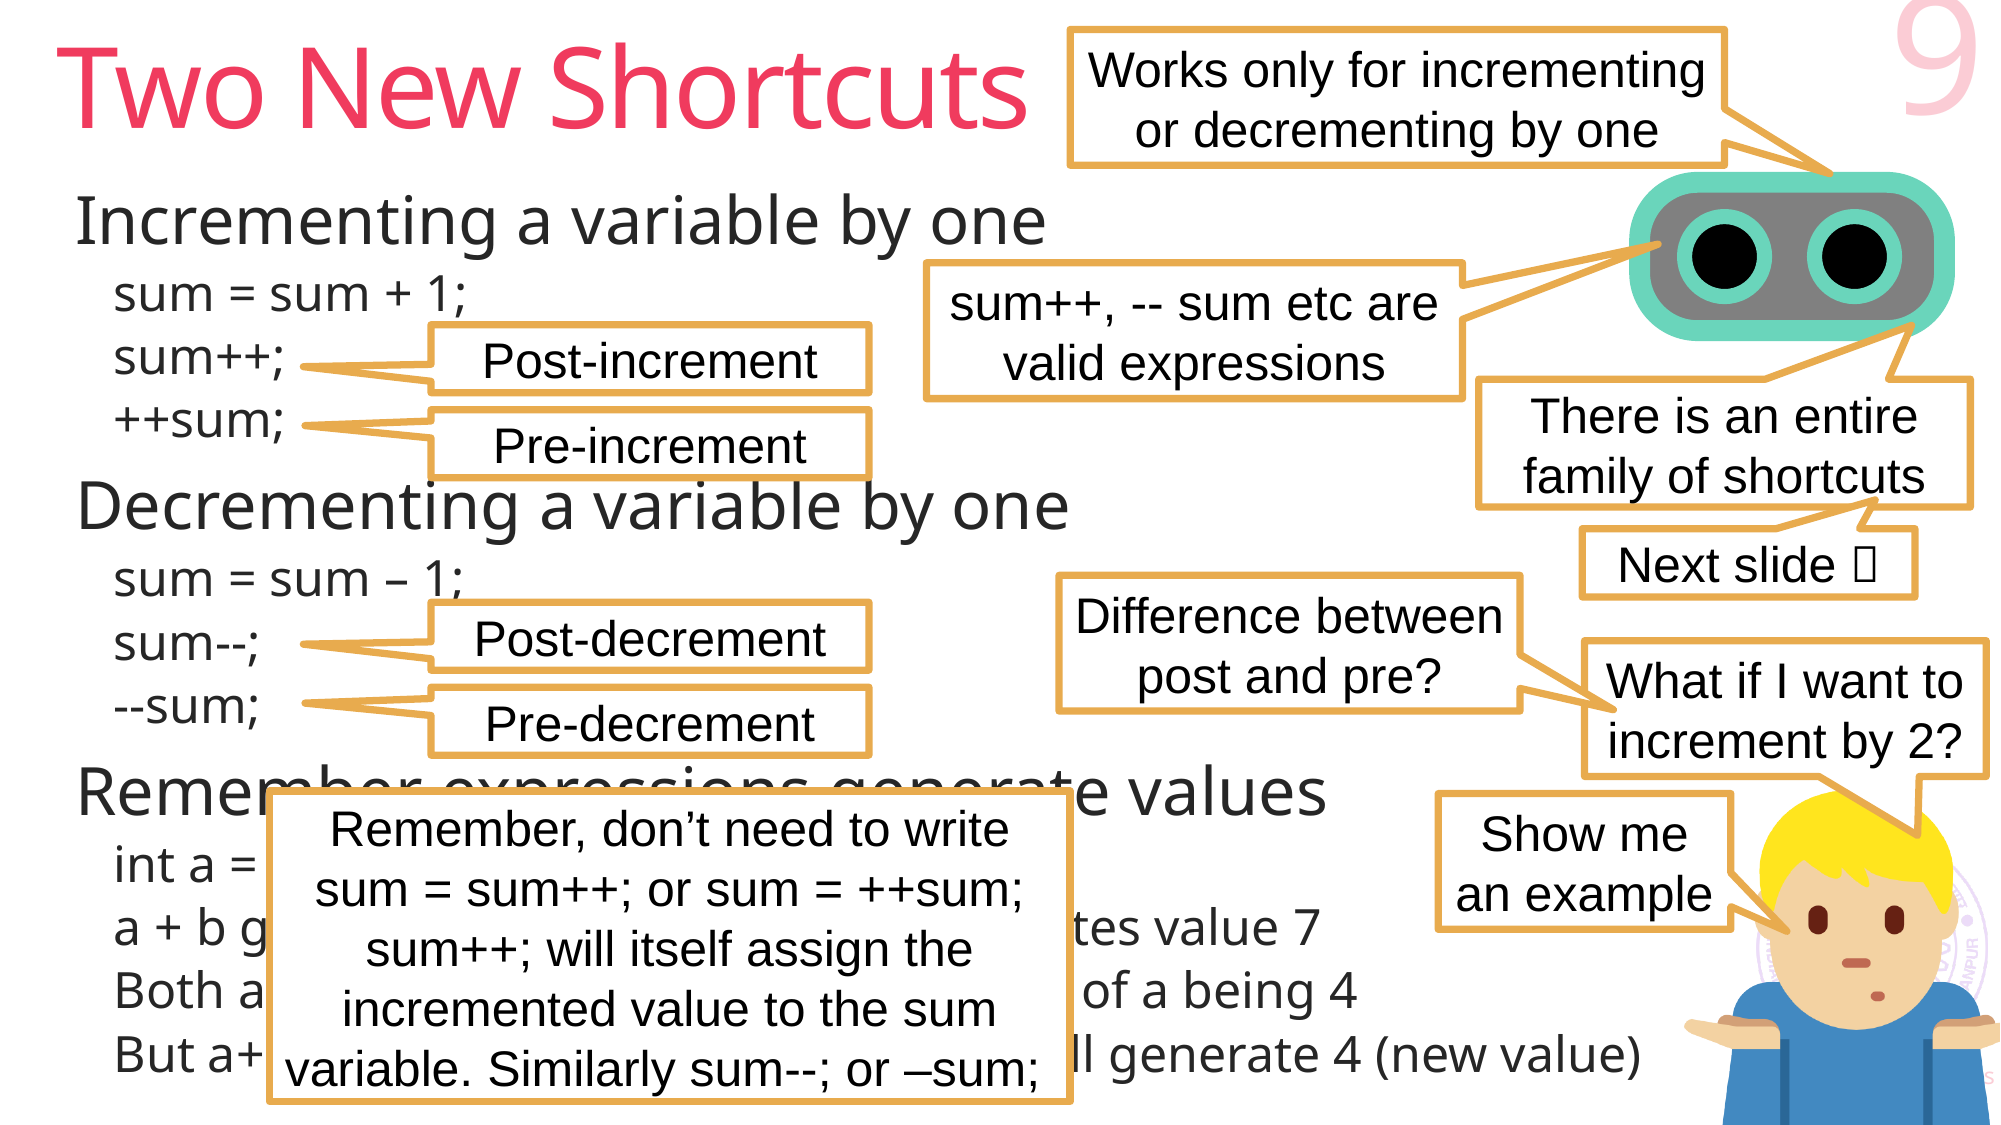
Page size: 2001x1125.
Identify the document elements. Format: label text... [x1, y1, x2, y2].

text_box Pre-decrement [303, 686, 870, 757]
text_box Remember, don’t need to write sum = sum++; or sum = ++sum; sum++; will itself assign the incremented value to the sum variable. Similarly sum--; or –sum; [268, 790, 1071, 1103]
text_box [1639, 182, 1945, 331]
text_box Pre-increment [303, 408, 870, 479]
text_box Difference between post and pre? [1058, 574, 1615, 713]
text_box Works only for incrementing or decrementing by one [1069, 28, 1831, 175]
text_box Next slide  [1581, 498, 1916, 599]
slide_number 9 [1520, 6, 2000, 183]
text_box Show me an example [1437, 792, 1684, 931]
list Incrementing a variable by one sum = sum + 1; sum++; ++sum; Decrementing a variable by one sum = sum – 1; sum--; --sum; Remember expressions generate values int a = 3, b = 5, c; a + b generates value 8, and c = 7 generates value 7 Both a++ and ++a will result in new value of a being 4 But a++ will generate 3 (old value) ++a will generate 4 (new value) [41, 182, 1945, 1125]
text_box There is an entire family of shortcuts [1477, 331, 1972, 509]
text_box What if I want to increment by 2? [1583, 639, 1988, 784]
title Two New Shortcuts [41, 5, 1945, 182]
text_box sum++, -- sum etc are valid expressions [925, 247, 1639, 400]
text_box Post-decrement [302, 601, 870, 672]
text_box Post-increment [302, 323, 870, 394]
picture [1684, 784, 2000, 1125]
